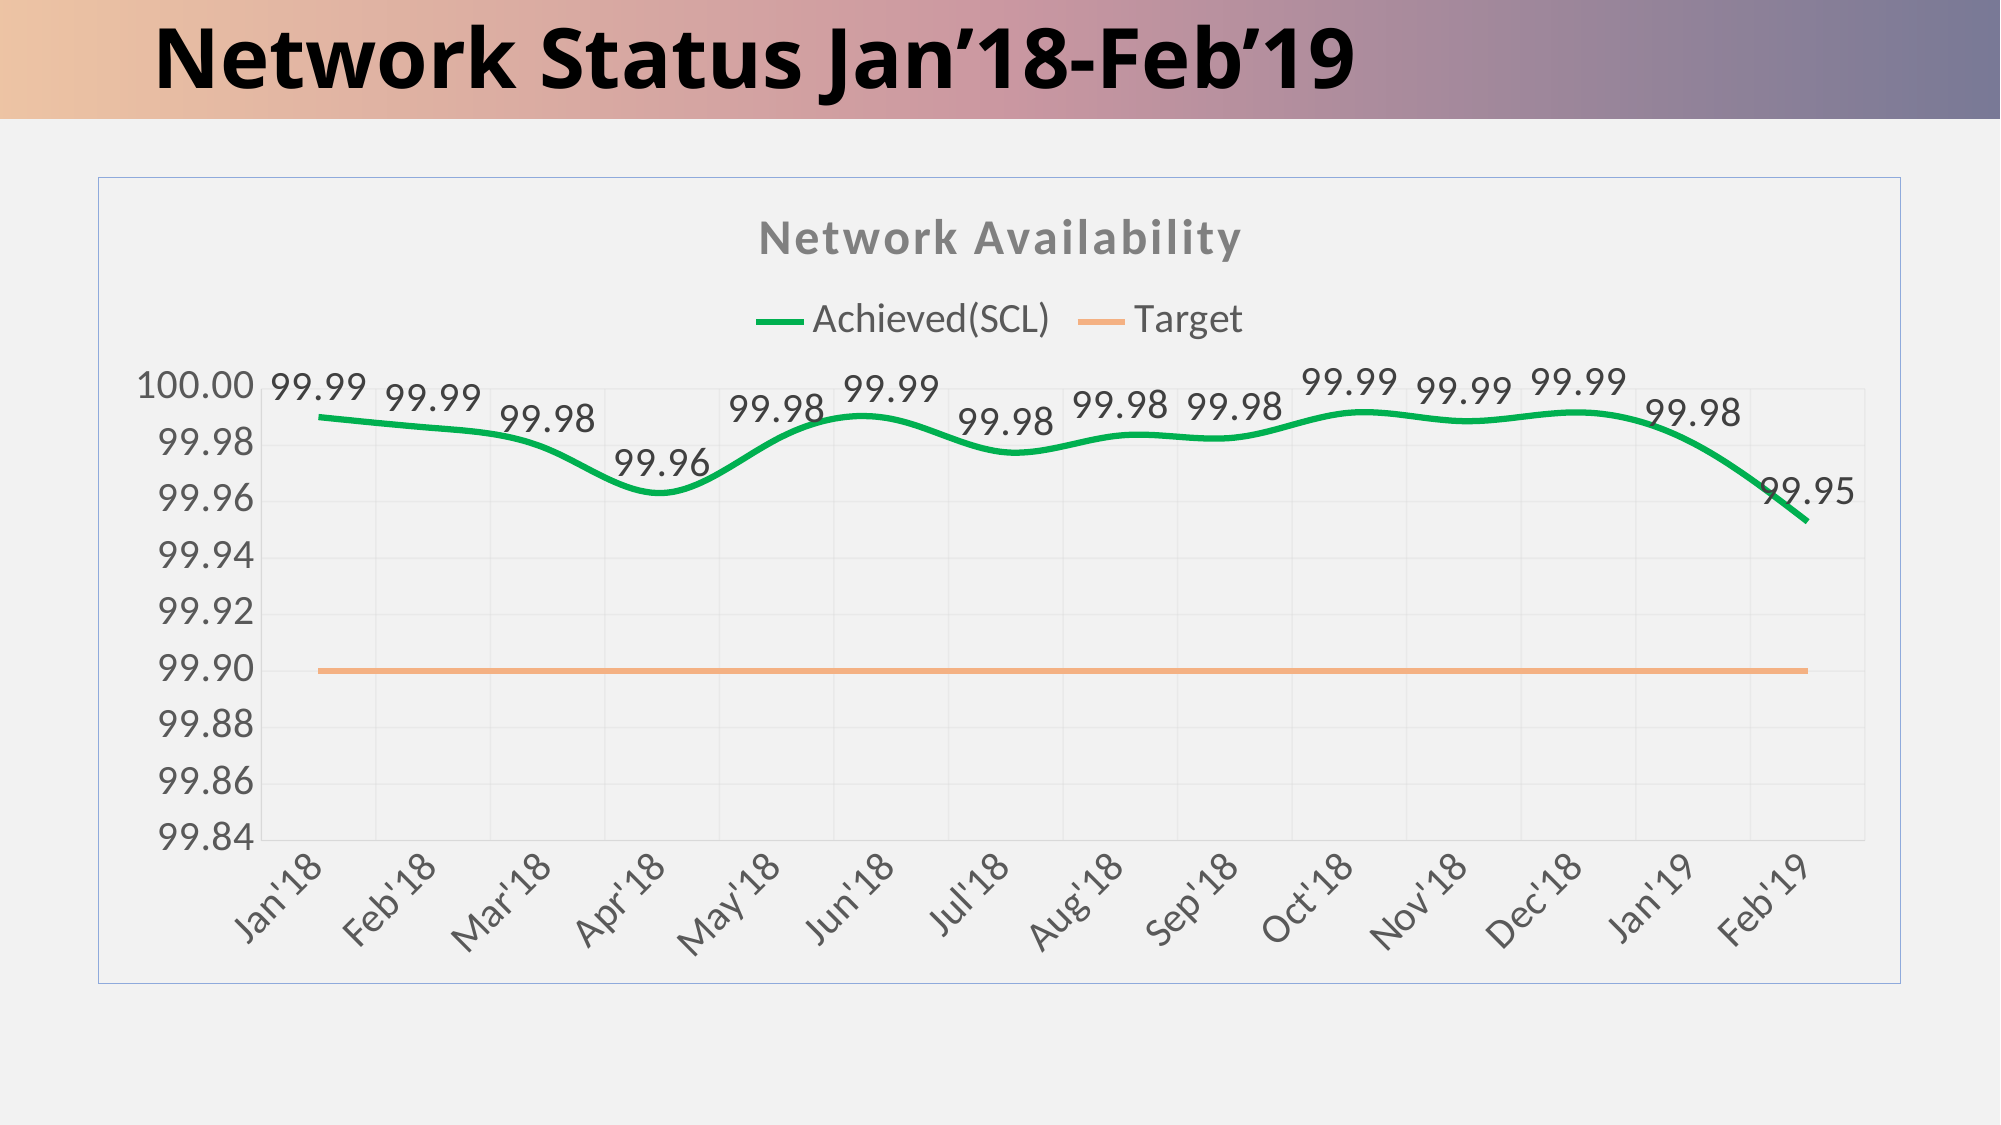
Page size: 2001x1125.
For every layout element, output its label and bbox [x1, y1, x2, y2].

chart [98, 177, 1902, 984]
picture [0, 0, 2000, 119]
